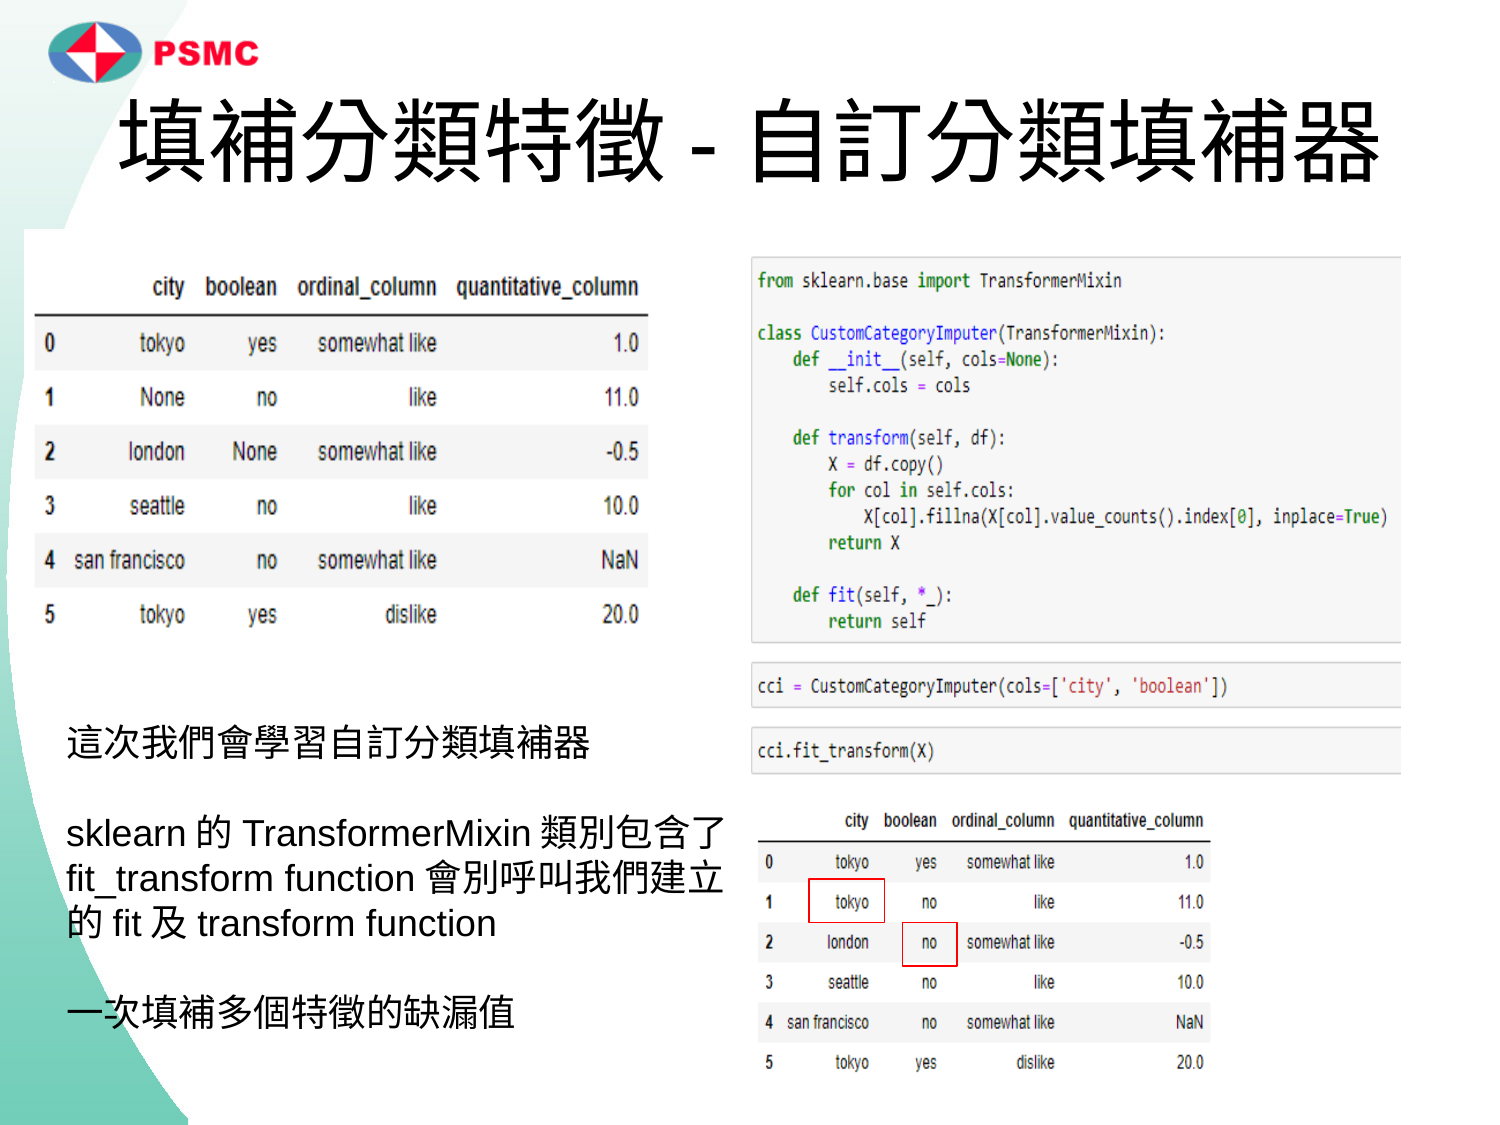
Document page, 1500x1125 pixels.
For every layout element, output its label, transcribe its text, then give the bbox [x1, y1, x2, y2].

text_box 這次我們會學習自訂分類填補器 sklearn的TransformerMixin類別包含了fit_transform function會別呼叫我們建立的fit及transform function 一次填補多個特徵的缺漏值 [51, 704, 744, 1049]
picture [0, 0, 1500, 1125]
title 填補分類特徵-自訂分類填補器 [75, 45, 1425, 233]
